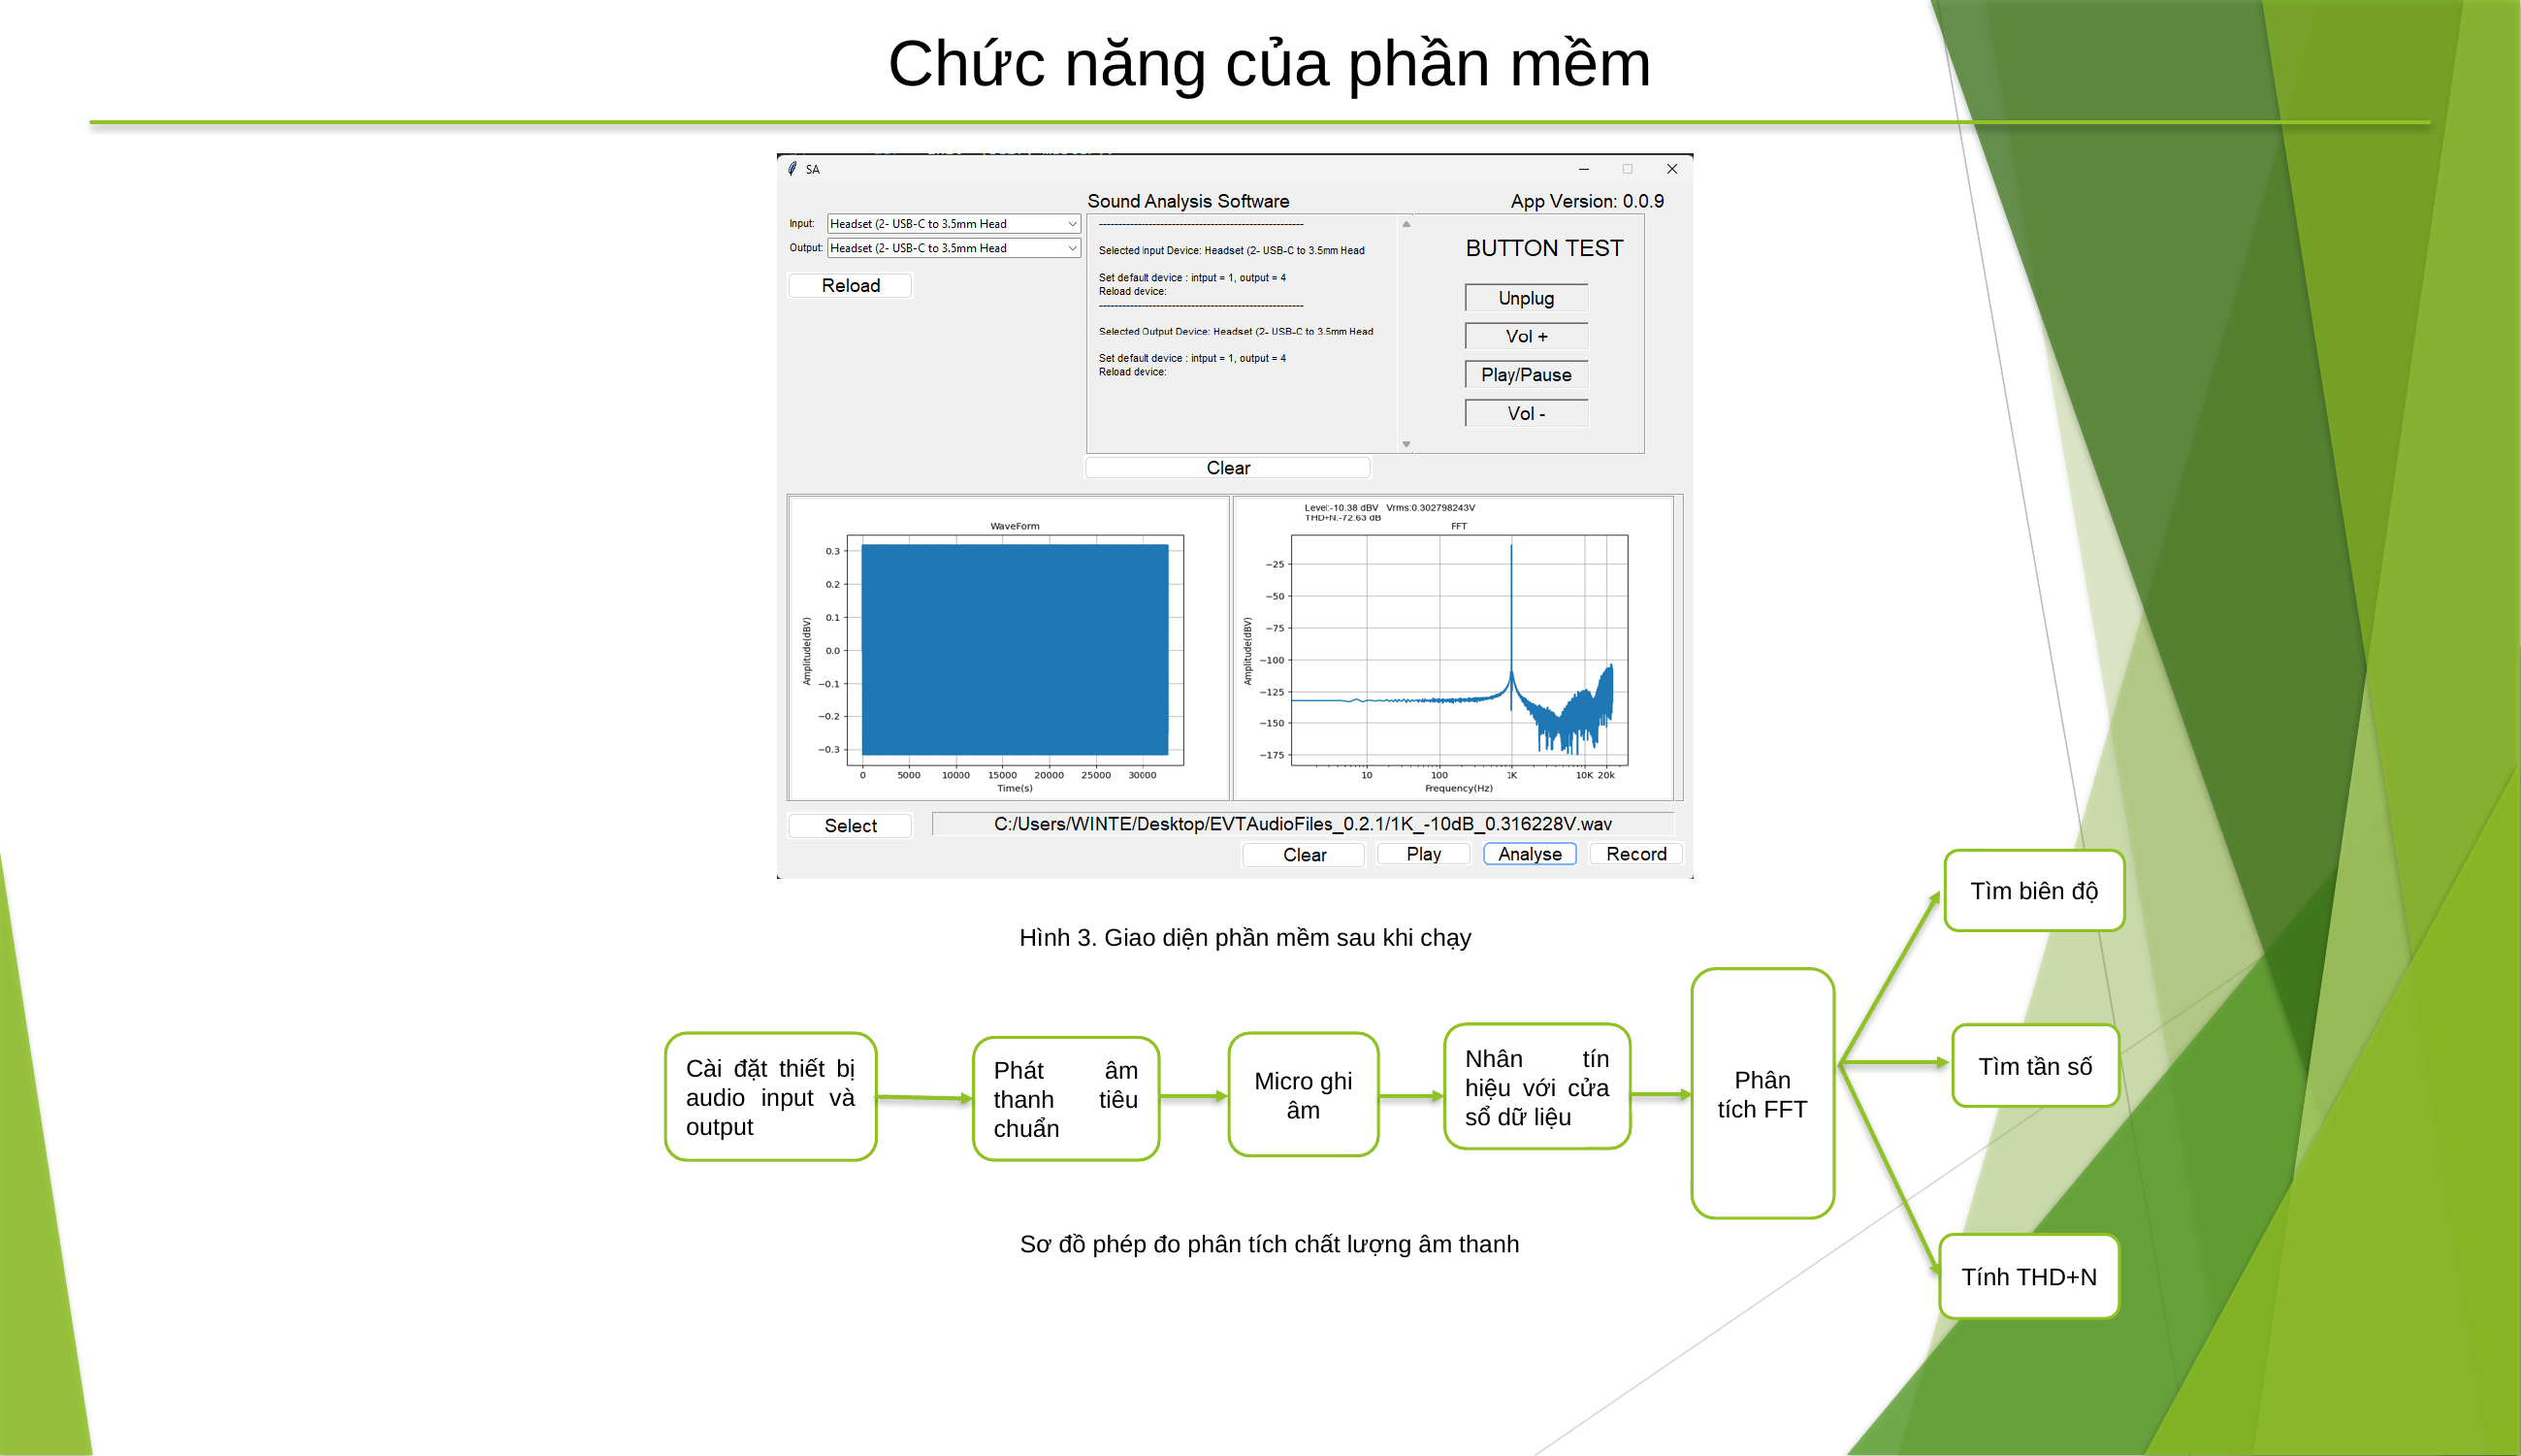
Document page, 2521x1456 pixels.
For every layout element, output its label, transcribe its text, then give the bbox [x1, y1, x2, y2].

text_box Hình 3. Giao diện phần mềm sau khi chạy [1005, 915, 1714, 958]
picture [776, 152, 1695, 880]
text_box Tìm tần số [1951, 1022, 2121, 1109]
text_box Micro ghi âm [1227, 1031, 1380, 1158]
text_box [875, 1096, 975, 1100]
text_box Tìm biên độ [1943, 848, 2126, 932]
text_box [1839, 1065, 1941, 1278]
text_box Tính THD+N [1938, 1232, 2121, 1320]
text_box Cài đặt thiết bị audio input và output [663, 1031, 878, 1162]
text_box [1838, 890, 1941, 1065]
text_box Phát âm thanh tiêu chuẩn [972, 1035, 1161, 1162]
text_box Sơ đồ phép đo phân tích chất lượng âm thanh [1005, 1221, 1536, 1266]
text_box Phân tích FFT [1690, 967, 1835, 1220]
text_box Nhân tín hiệu với cửa sổ dữ liệu [1442, 1022, 1632, 1150]
text_box Chức năng của phần mềm [868, 14, 1674, 107]
